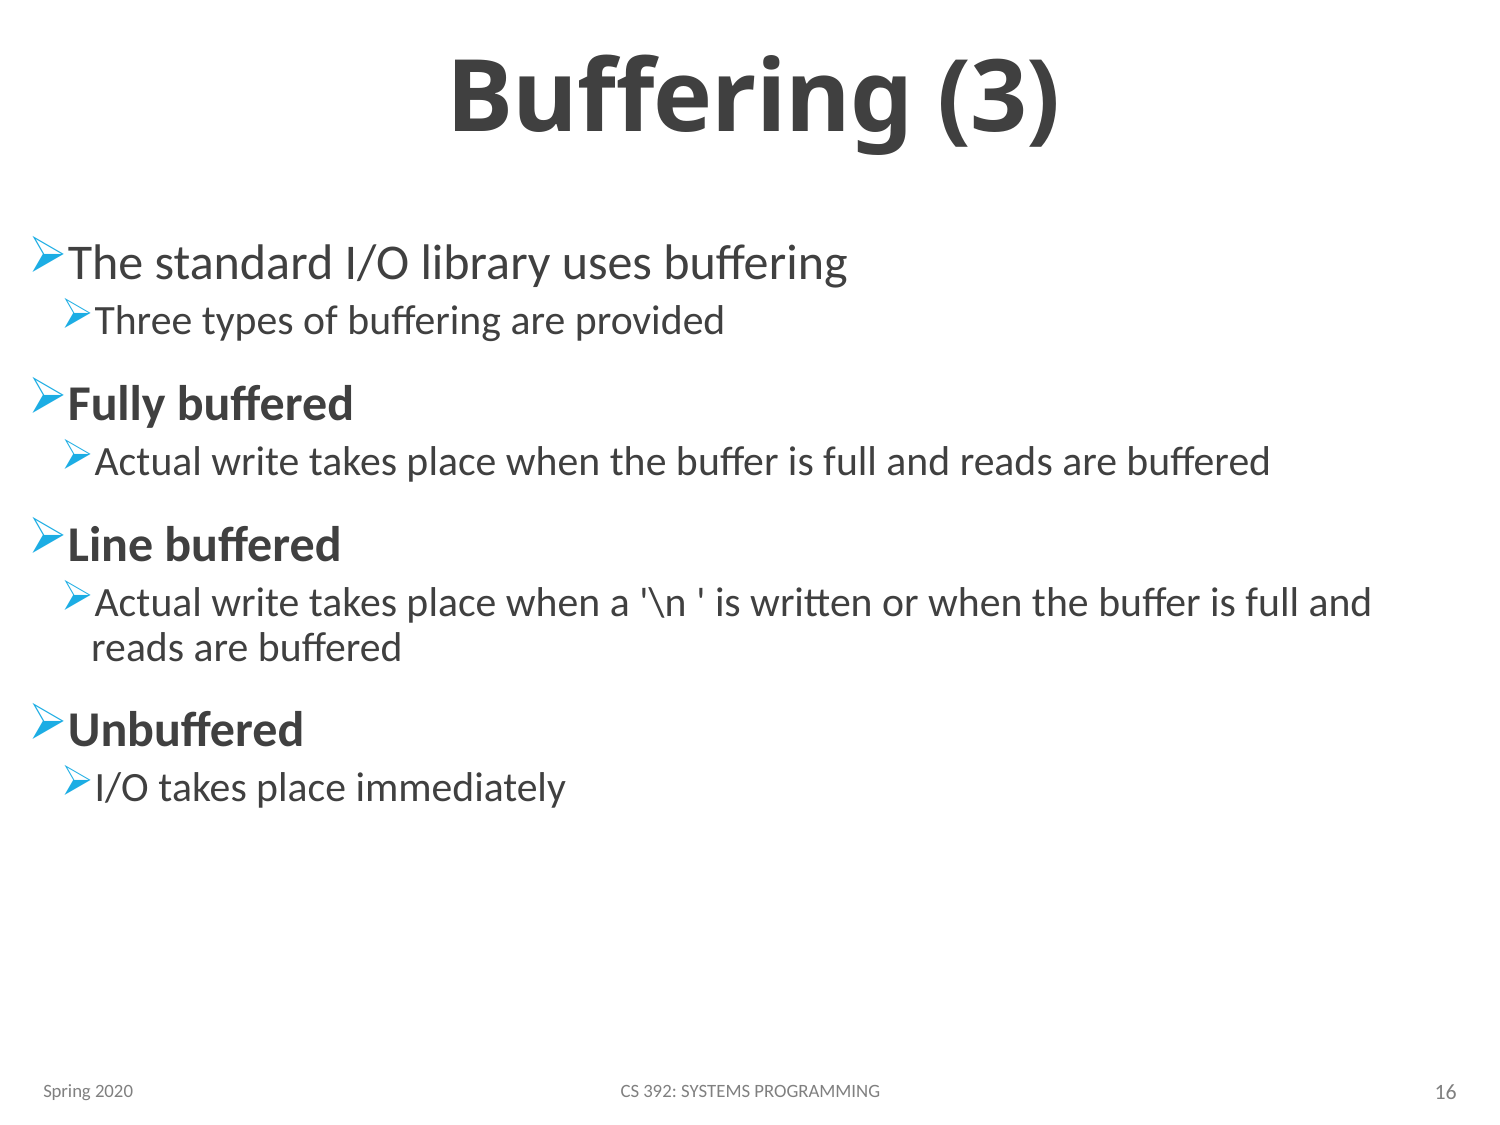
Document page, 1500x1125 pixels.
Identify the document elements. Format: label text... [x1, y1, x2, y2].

footer CS 392: Systems Programming [453, 1059, 1047, 1120]
title Buffering (3) [135, 5, 1373, 160]
list The standard I/O library uses buffering Three types of buffering are provided Fully buffered Actual write takes place when the buffer is full and reads are buffered Line buffered Actual write takes place when a '\n ' is written or when the buffer is full and reads are buffered Unbuffered I/O takes place immediately [28, 229, 1472, 1021]
slide_number Spring 2020 [28, 1059, 333, 1120]
slide_number 16 [1310, 1060, 1472, 1121]
